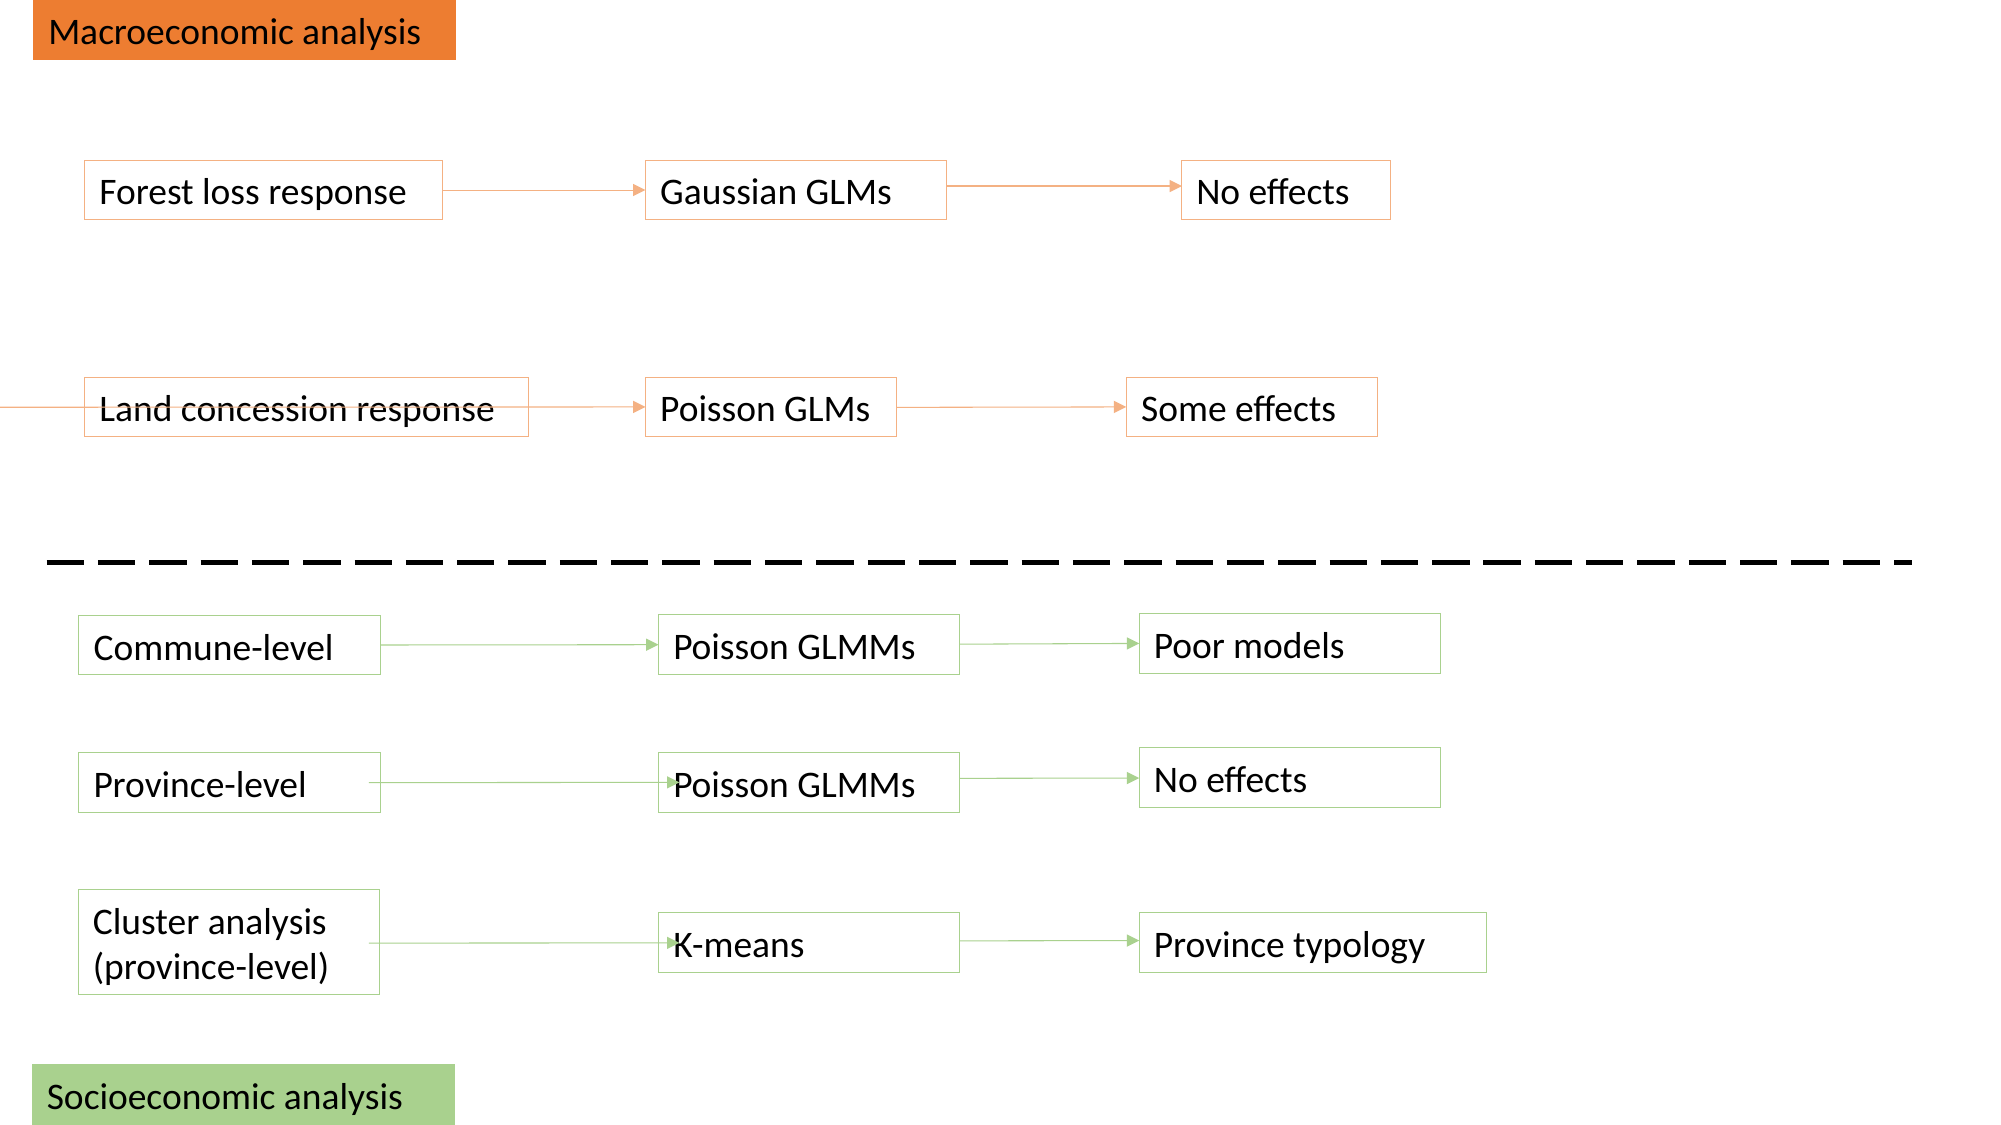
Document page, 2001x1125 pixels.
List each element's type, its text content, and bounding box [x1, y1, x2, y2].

text_box Province-level [78, 752, 381, 813]
text_box No effects [1139, 747, 1441, 808]
text_box Gaussian GLMs [645, 160, 947, 220]
text_box Poor models [1139, 613, 1441, 674]
text_box Macroeconomic analysis [33, 0, 456, 60]
text_box Cluster analysis (province-level) [78, 889, 380, 995]
text_box No effects [1181, 160, 1391, 220]
text_box Poisson GLMs [645, 377, 897, 437]
text_box Poisson GLMMs [658, 752, 960, 813]
text_box Forest loss response [84, 160, 443, 220]
text_box K-means [658, 912, 960, 973]
text_box Province typology [1139, 912, 1487, 973]
text_box Poisson GLMMs [658, 614, 960, 675]
text_box Land concession response [84, 408, 529, 437]
text_box Socioeconomic analysis [32, 1064, 455, 1125]
text_box Some effects [1126, 377, 1378, 437]
text_box Commune-level [78, 615, 381, 675]
text_box Land concession response [84, 377, 529, 406]
